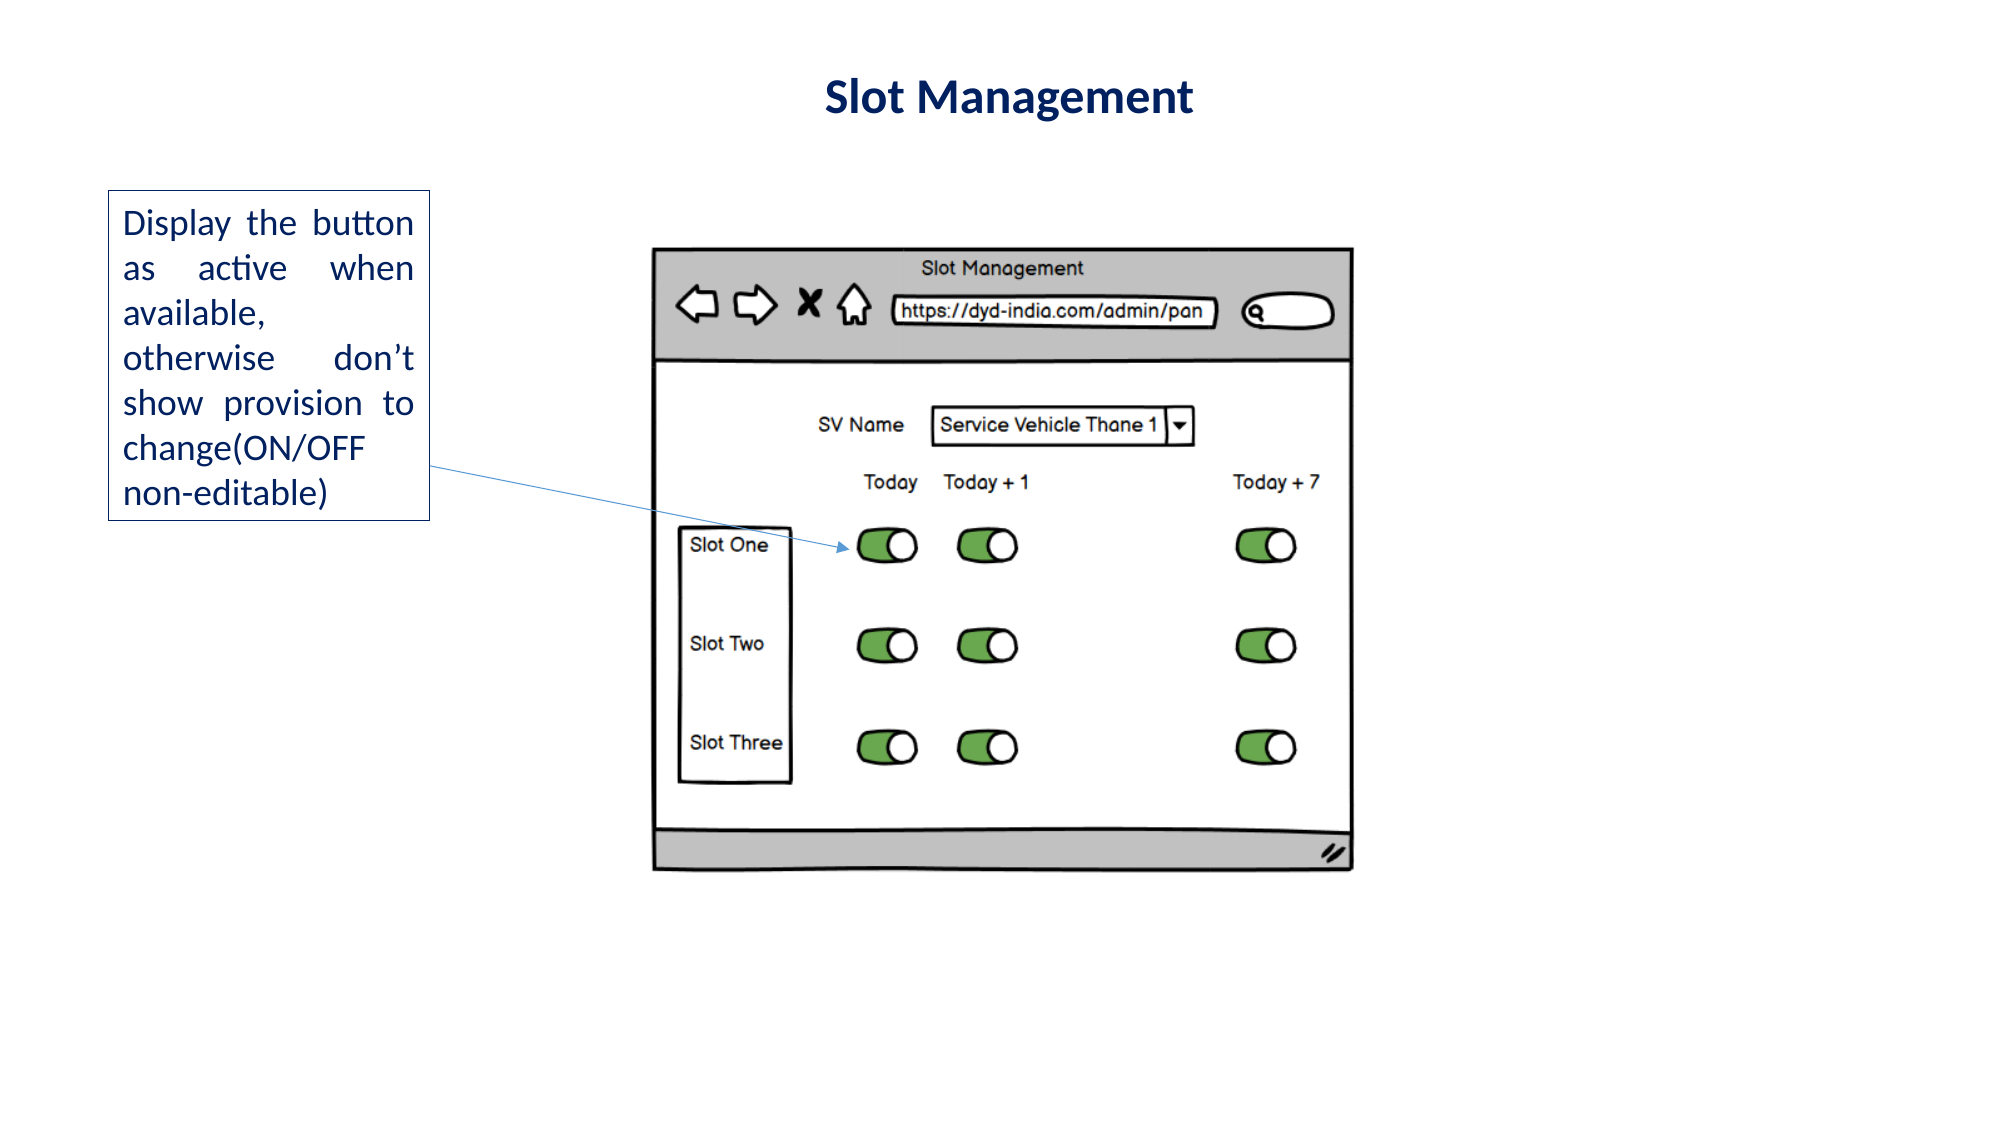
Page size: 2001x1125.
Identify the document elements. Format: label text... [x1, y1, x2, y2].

text_box Slot Management [429, 56, 1590, 131]
picture [639, 239, 1361, 886]
text_box Display the button as active when available, otherwise don’t show provision to change(ON/OFF non-editable) [108, 190, 430, 521]
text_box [429, 465, 850, 550]
